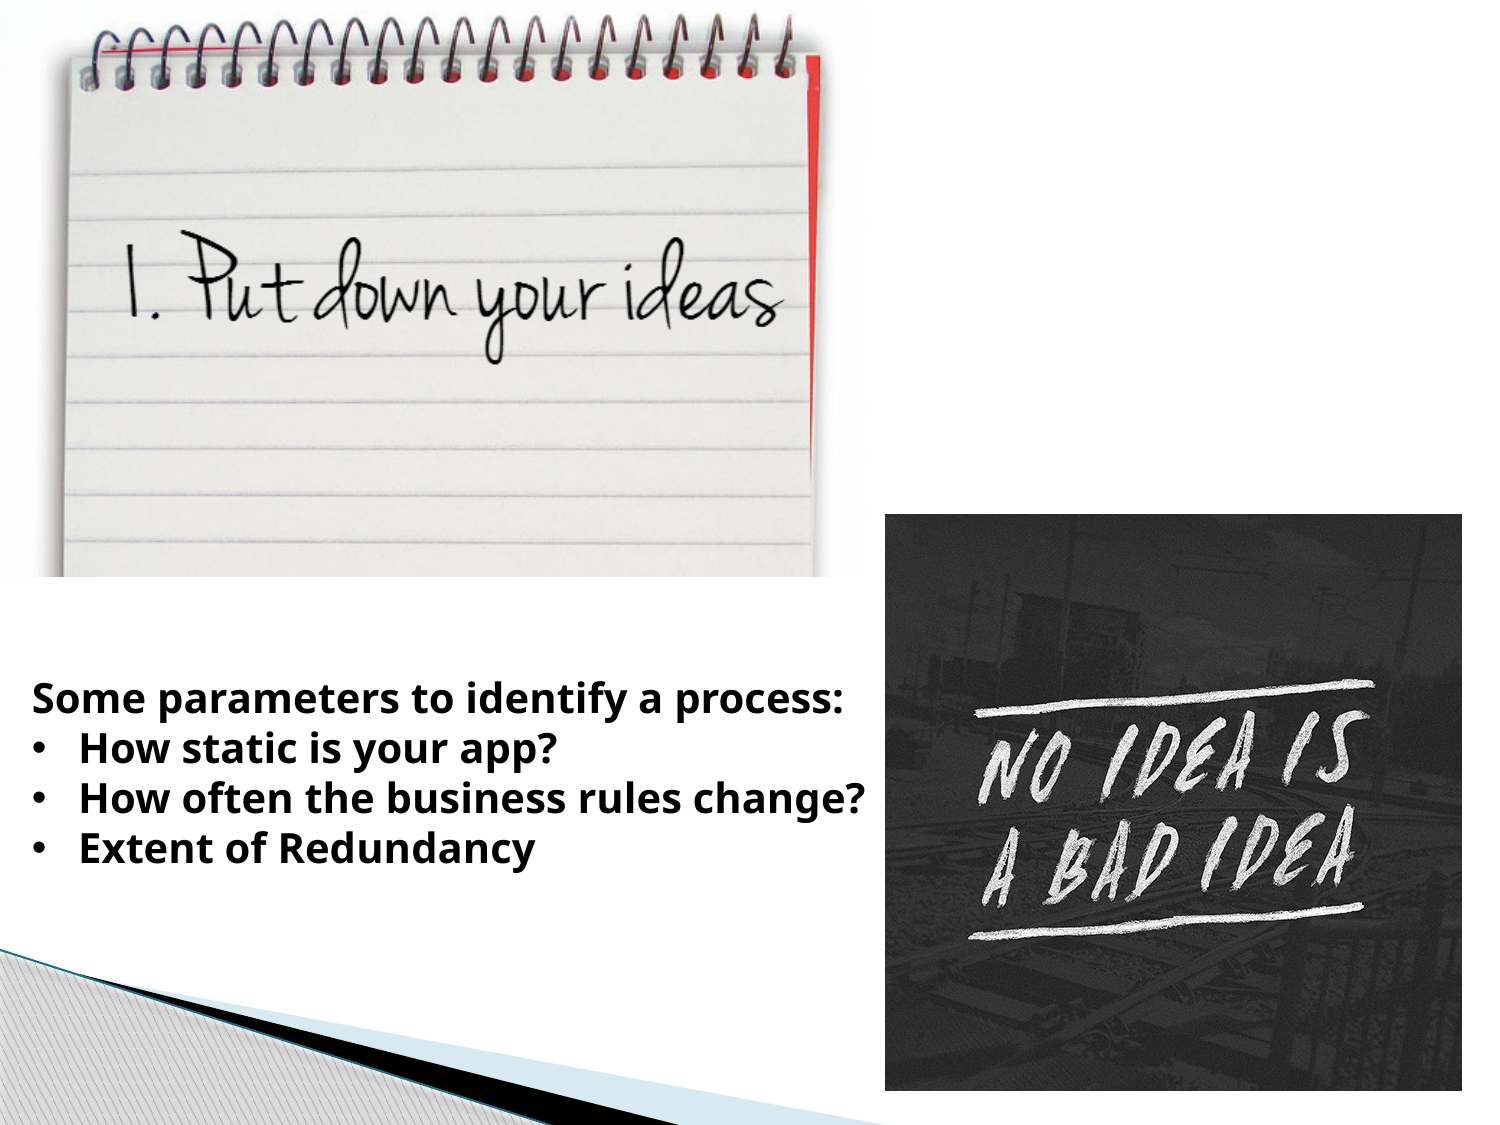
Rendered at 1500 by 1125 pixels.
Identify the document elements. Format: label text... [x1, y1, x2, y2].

picture [0, 0, 865, 577]
text_box Some parameters to identify a process: How static is your app? How often the business rules change? Extent of Redundancy [17, 664, 878, 880]
picture [884, 514, 1462, 1091]
